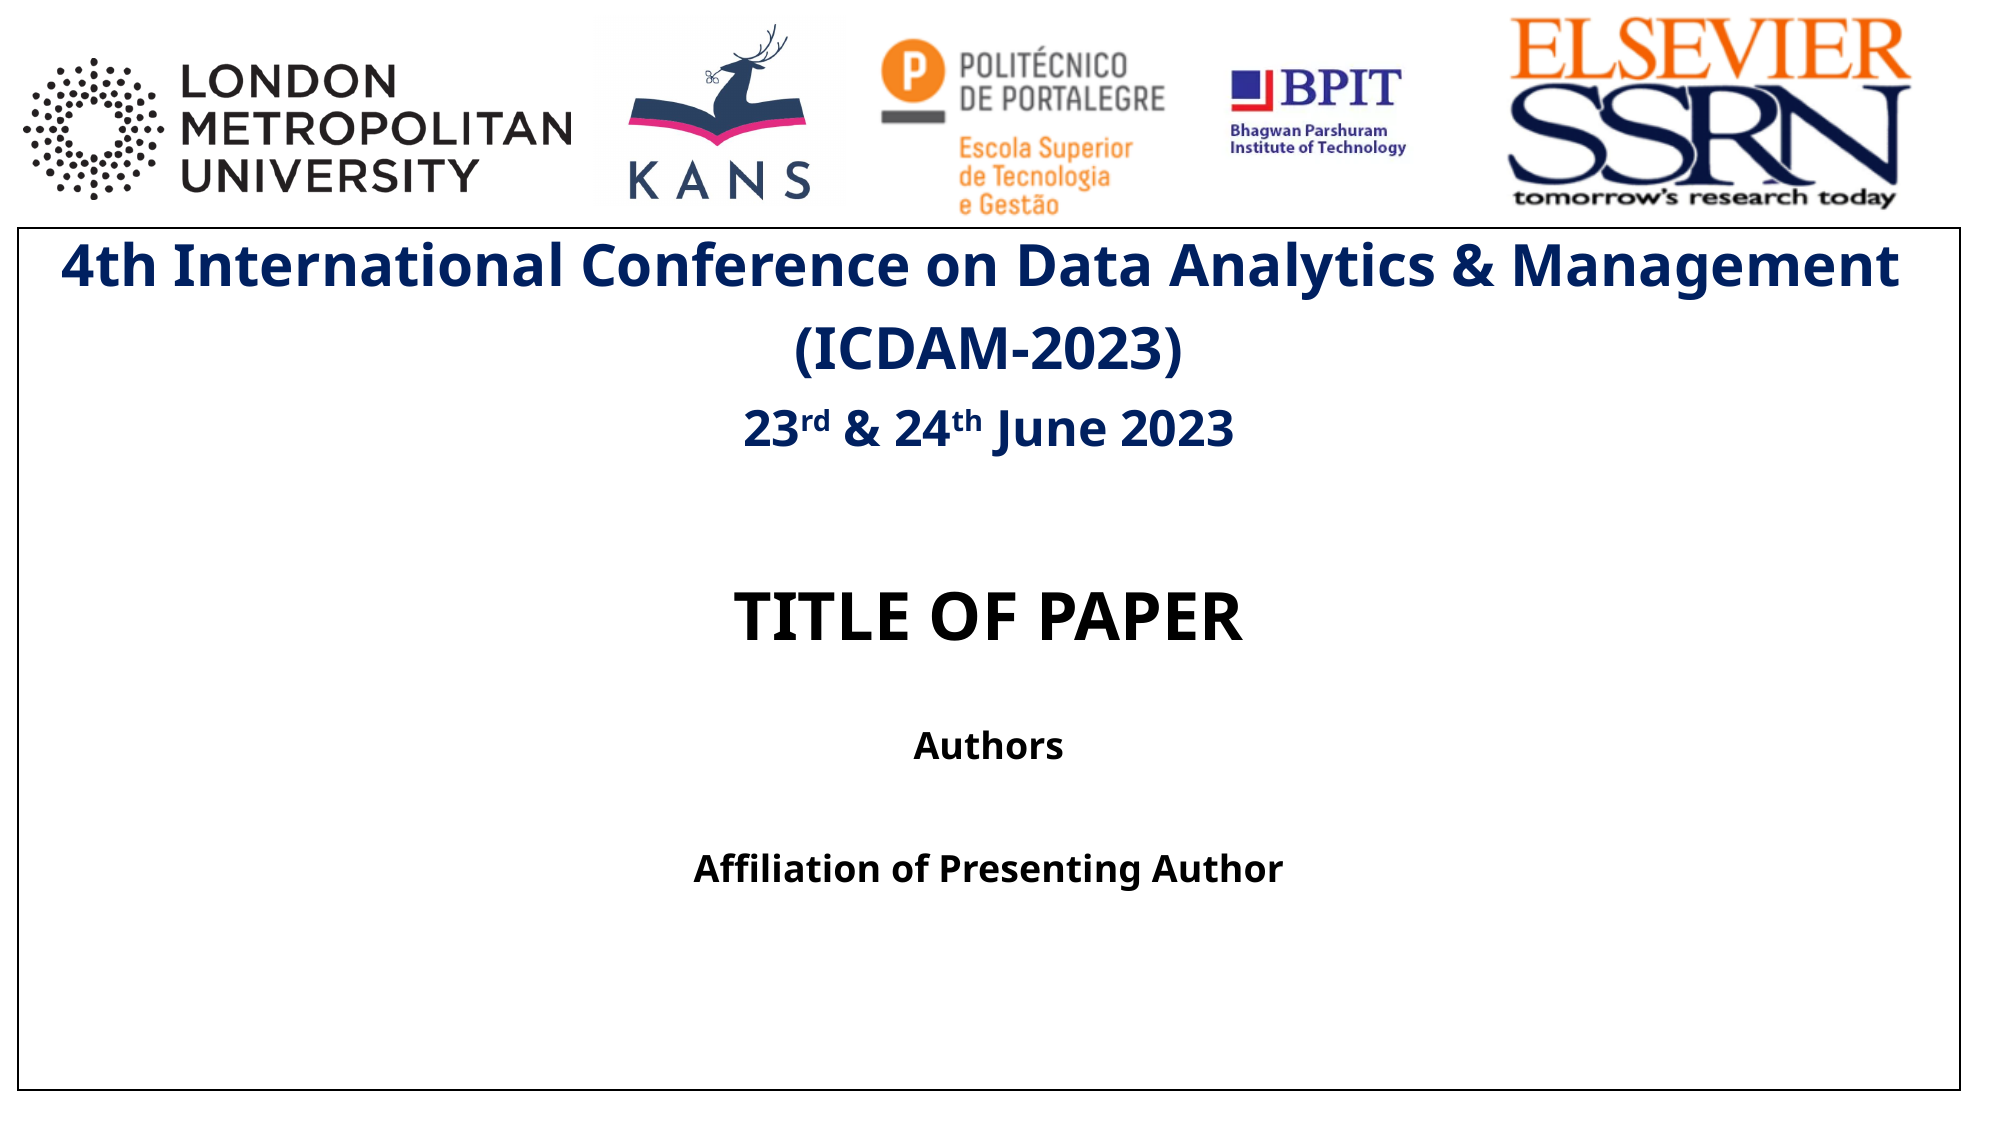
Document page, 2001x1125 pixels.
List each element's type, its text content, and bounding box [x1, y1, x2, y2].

picture [23, 58, 571, 200]
picture [593, 15, 846, 206]
picture [1209, 11, 1422, 223]
picture [1505, 15, 1916, 213]
picture [868, 34, 1180, 225]
subtitle 4th International Conference on Data Analytics & Management (ICDAM-2023) 23rd & 24th June 2023 TITLE OF PAPER Authors Affiliation of Presenting Author [17, 227, 1961, 1091]
